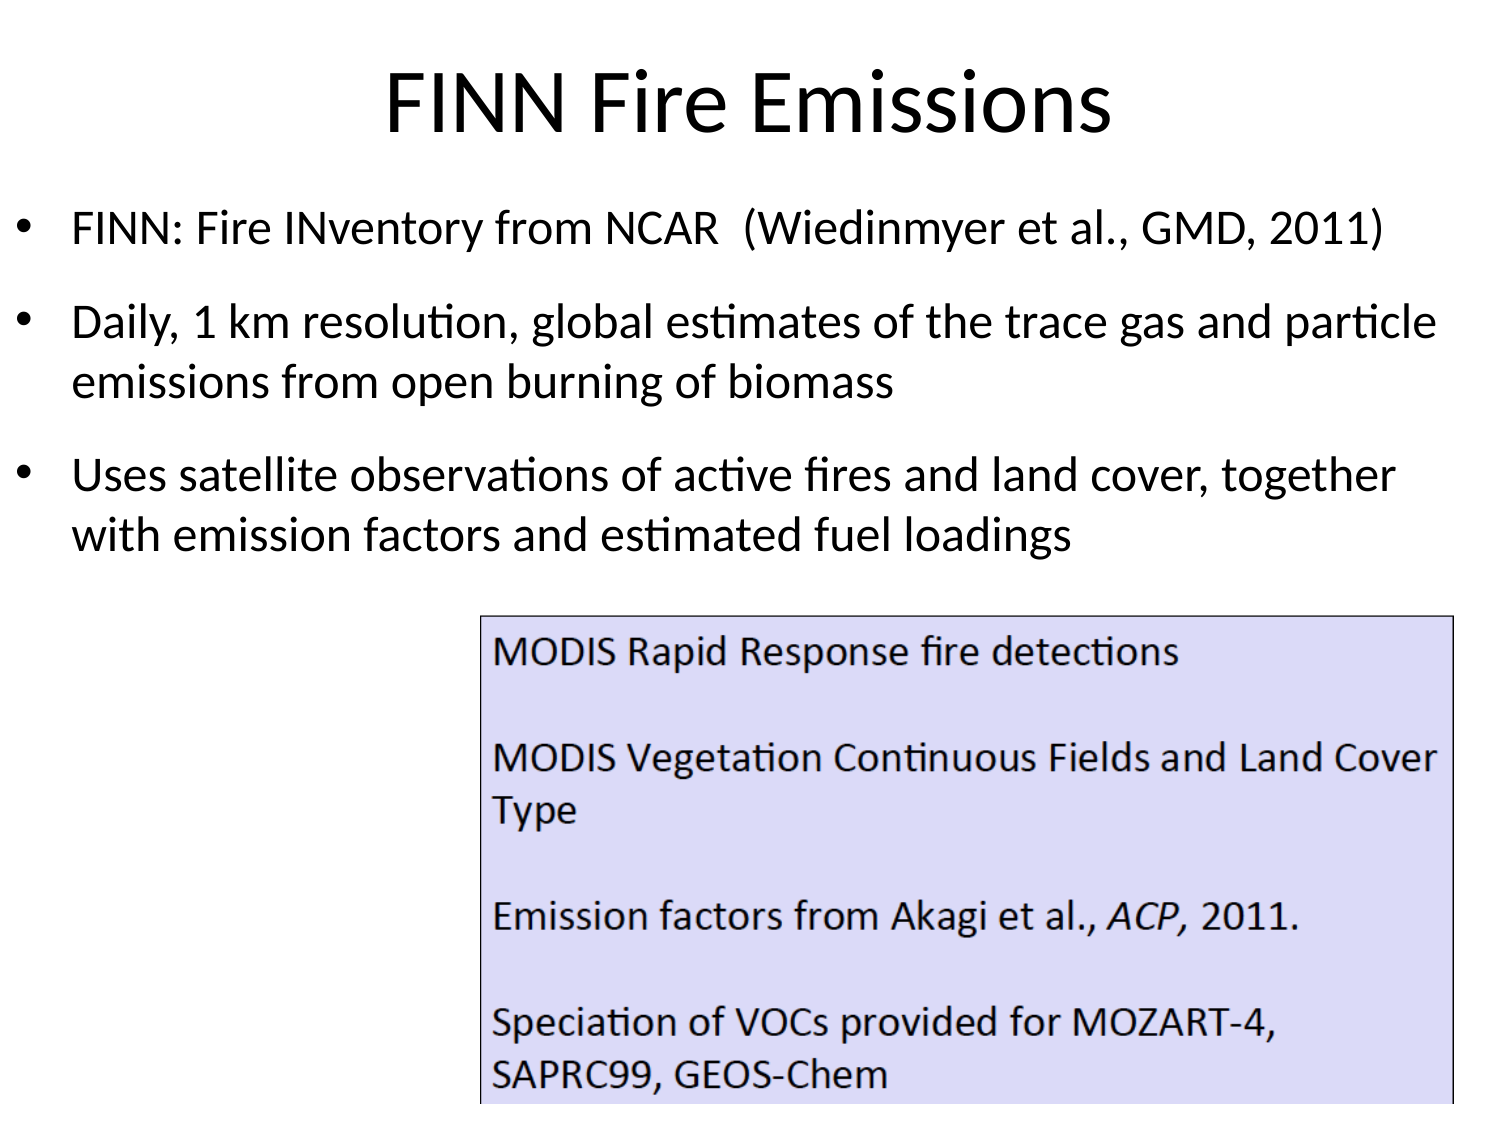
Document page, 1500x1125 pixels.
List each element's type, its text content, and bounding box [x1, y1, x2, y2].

picture [480, 613, 1454, 1104]
list FINN: Fire INventory from NCAR (Wiedinmyer et al., GMD, 2011) Daily, 1 km resolution, global estimates of the trace gas and particle emissions from open burning of biomass Uses satellite observations of active fires and land cover, together with emission factors and estimated fuel loadings [0, 187, 1500, 930]
title FINN Fire Emissions [75, 1, 1425, 187]
